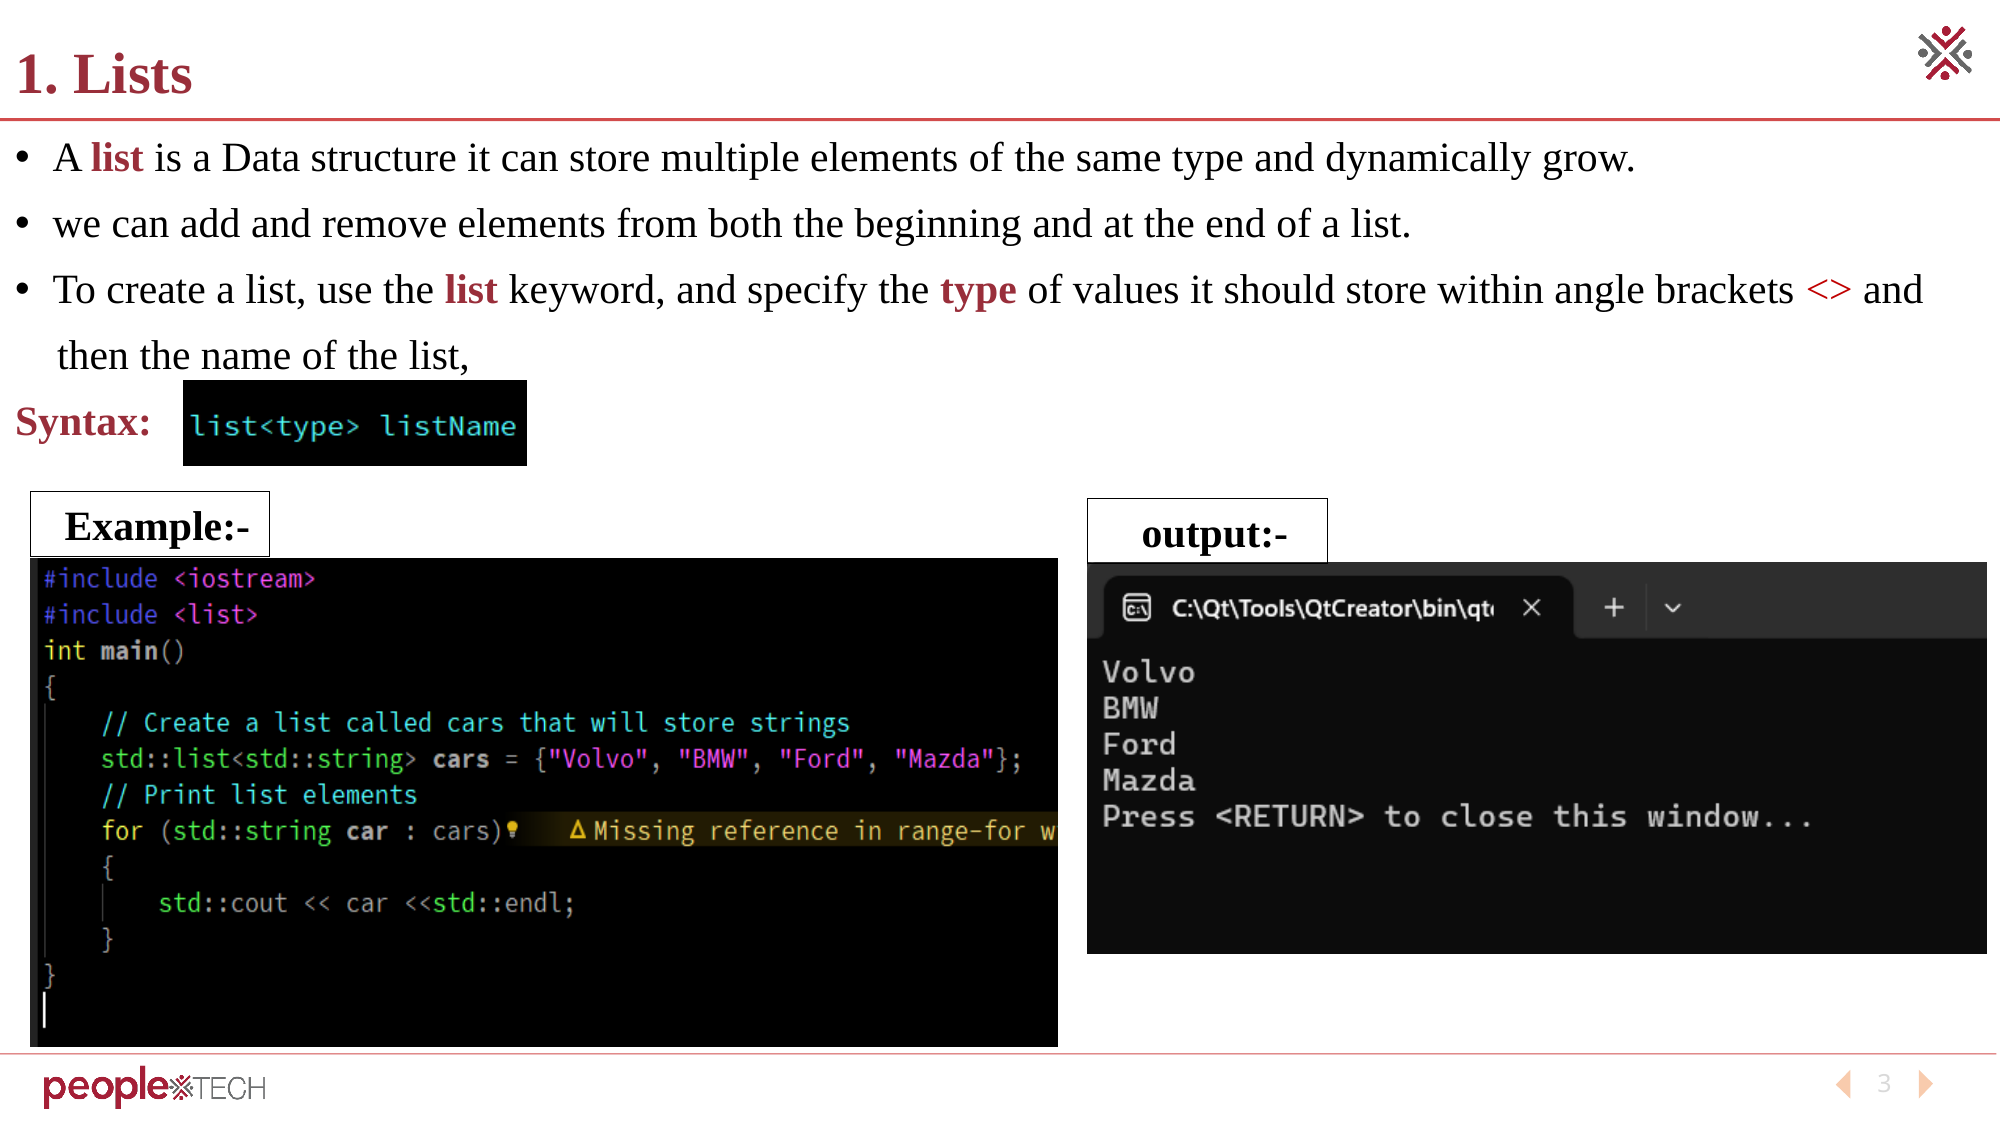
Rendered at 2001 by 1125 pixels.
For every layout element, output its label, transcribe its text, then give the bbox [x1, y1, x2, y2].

picture [31, 1059, 275, 1115]
text_box Example:- [30, 491, 270, 557]
picture [1087, 562, 1987, 954]
list A list is a Data structure it can store multiple elements of the same type and dynamically grow. we can add and remove elements from both the beginning and at the end of a list. To create a list, use the list keyword, and specify the type of values it should store within angle brackets <> and then the name of the list, Syntax: [0, 128, 2000, 1055]
text_box output:- [1087, 498, 1328, 562]
title 1. Lists [0, 26, 1828, 114]
picture [29, 558, 1058, 1047]
picture [1918, 26, 1972, 80]
picture [183, 380, 527, 466]
